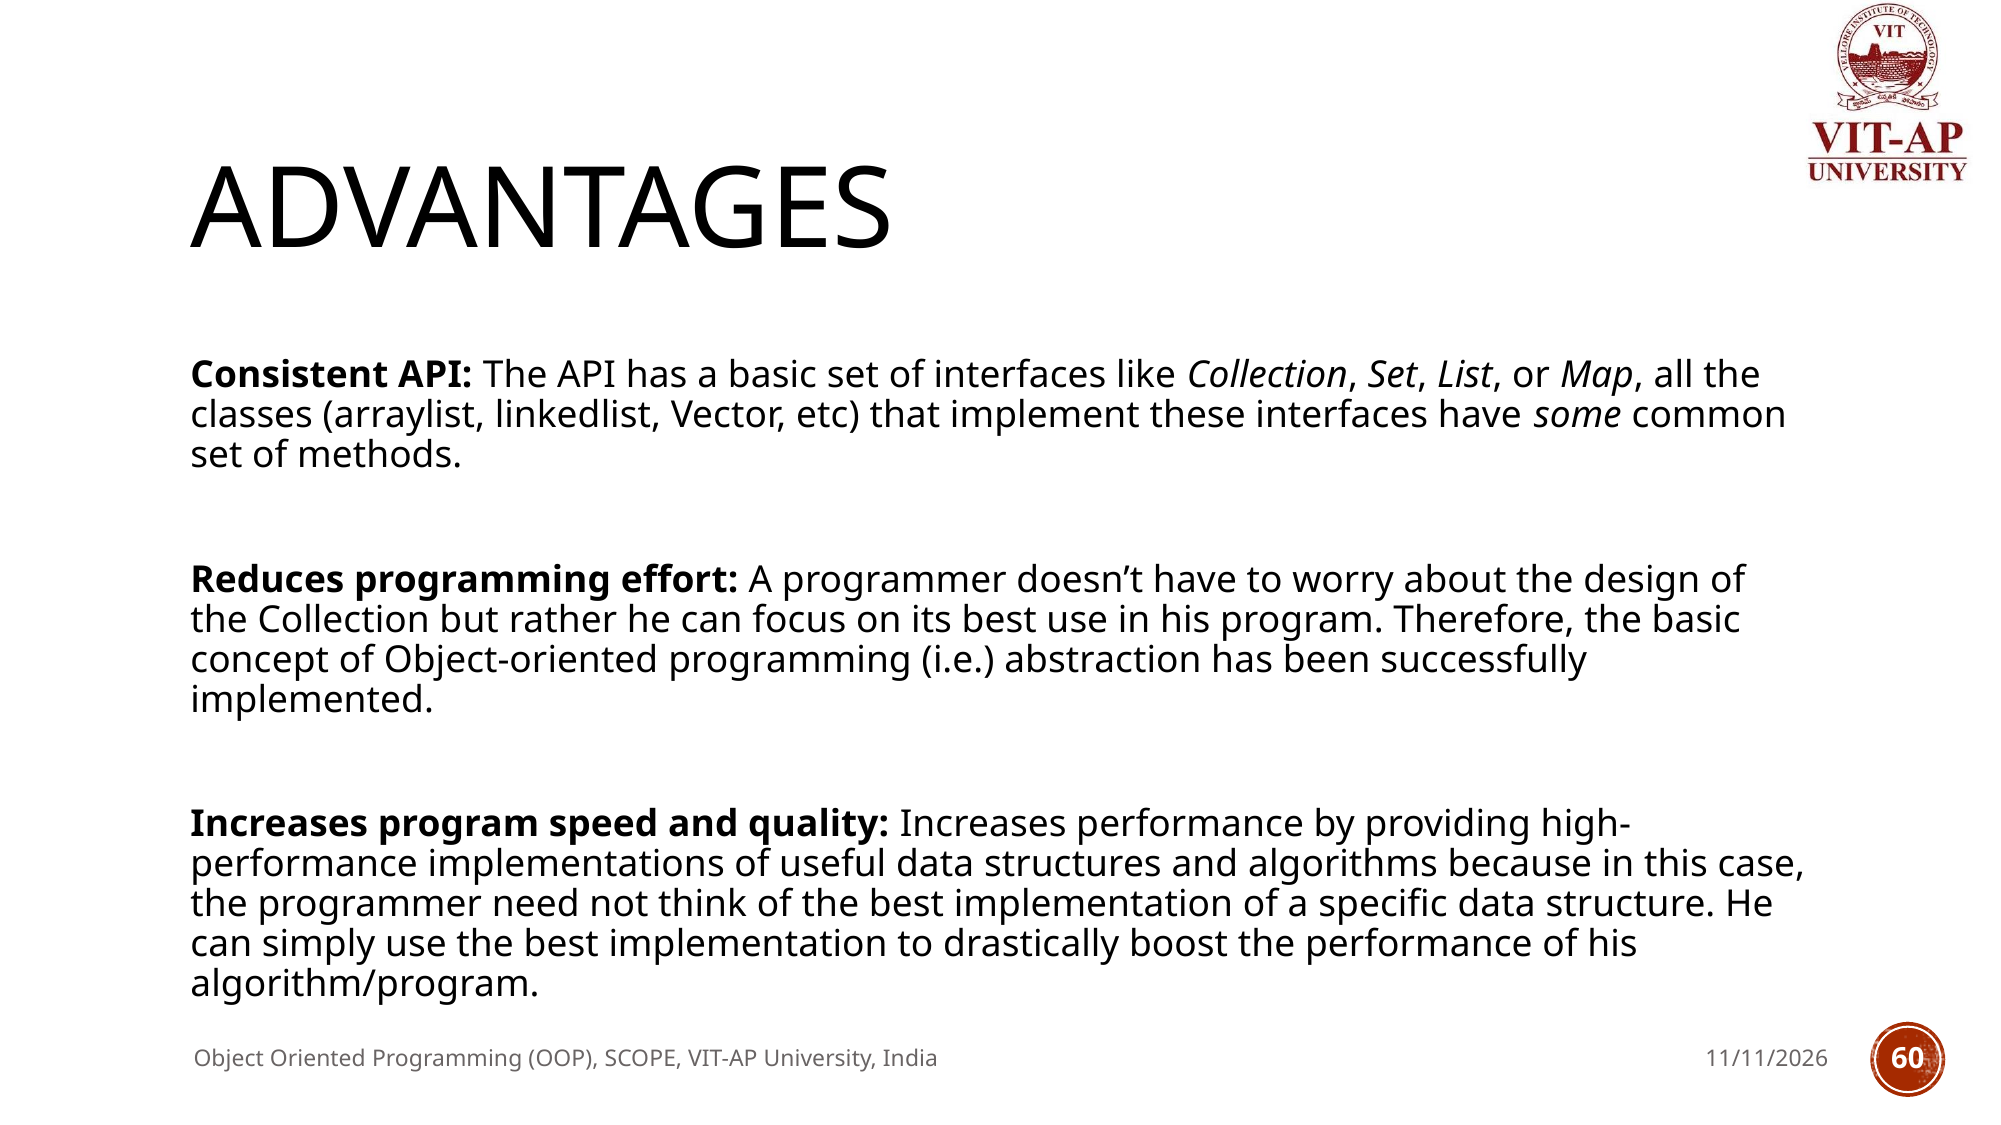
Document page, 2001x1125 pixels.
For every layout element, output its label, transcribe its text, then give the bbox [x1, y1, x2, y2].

list Consistent API: The API has a basic set of interfaces like Collection, Set, List, or Map, all the classes (arraylist, linkedlist, Vector, etc) that implement these interfaces have some common set of methods. Reduces programming effort: A programmer doesn’t have to worry about the design of the Collection but rather he can focus on its best use in his program. Therefore, the basic concept of Object-oriented programming (i.e.) abstraction has been successfully implemented. Increases program speed and quality: Increases performance by providing high-performance implementations of useful data structures and algorithms because in this case, the programmer need not think of the best implementation of a specific data structure. He can simply use the best implementation to drastically boost the performance of his algorithm/program. [175, 348, 1826, 1013]
title Advantages [175, 79, 1826, 344]
footer Object Oriented Programming (OOP), SCOPE, VIT-AP University, India [178, 1028, 1217, 1089]
picture [1784, 0, 2000, 216]
slide_number 60 [1855, 1028, 1961, 1089]
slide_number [1306, 1028, 1844, 1089]
